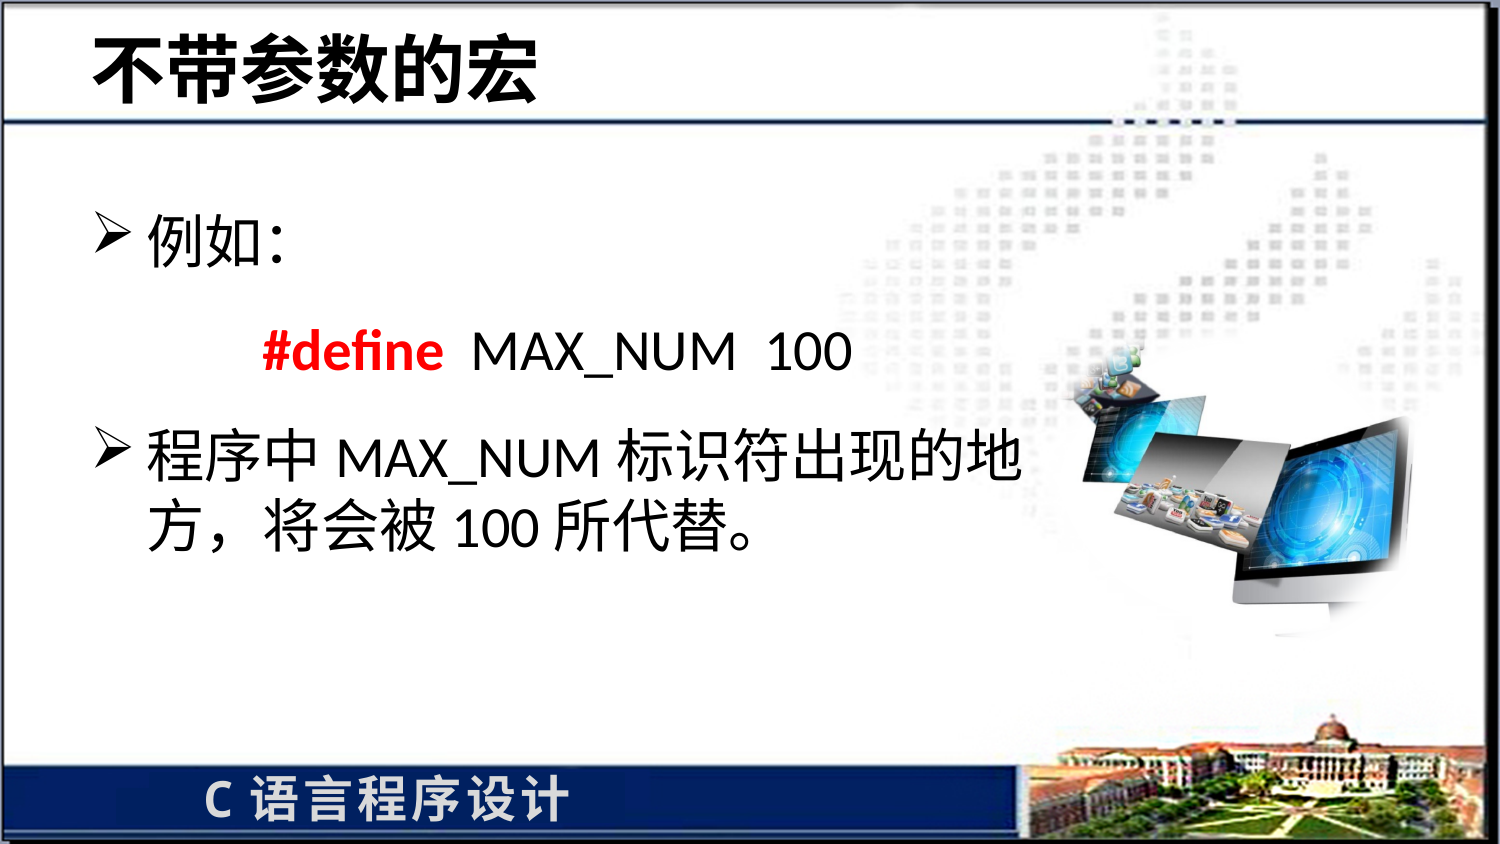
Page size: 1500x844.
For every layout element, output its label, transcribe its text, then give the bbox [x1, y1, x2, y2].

list 例如： #define MAX_NUM 100 程序中MAX_NUM标识符出现的地方，将会被100所代替。 [75, 197, 1069, 718]
picture [0, 0, 1500, 844]
title 不带参数的宏 [75, 20, 1425, 115]
text_box [147, 346, 809, 412]
